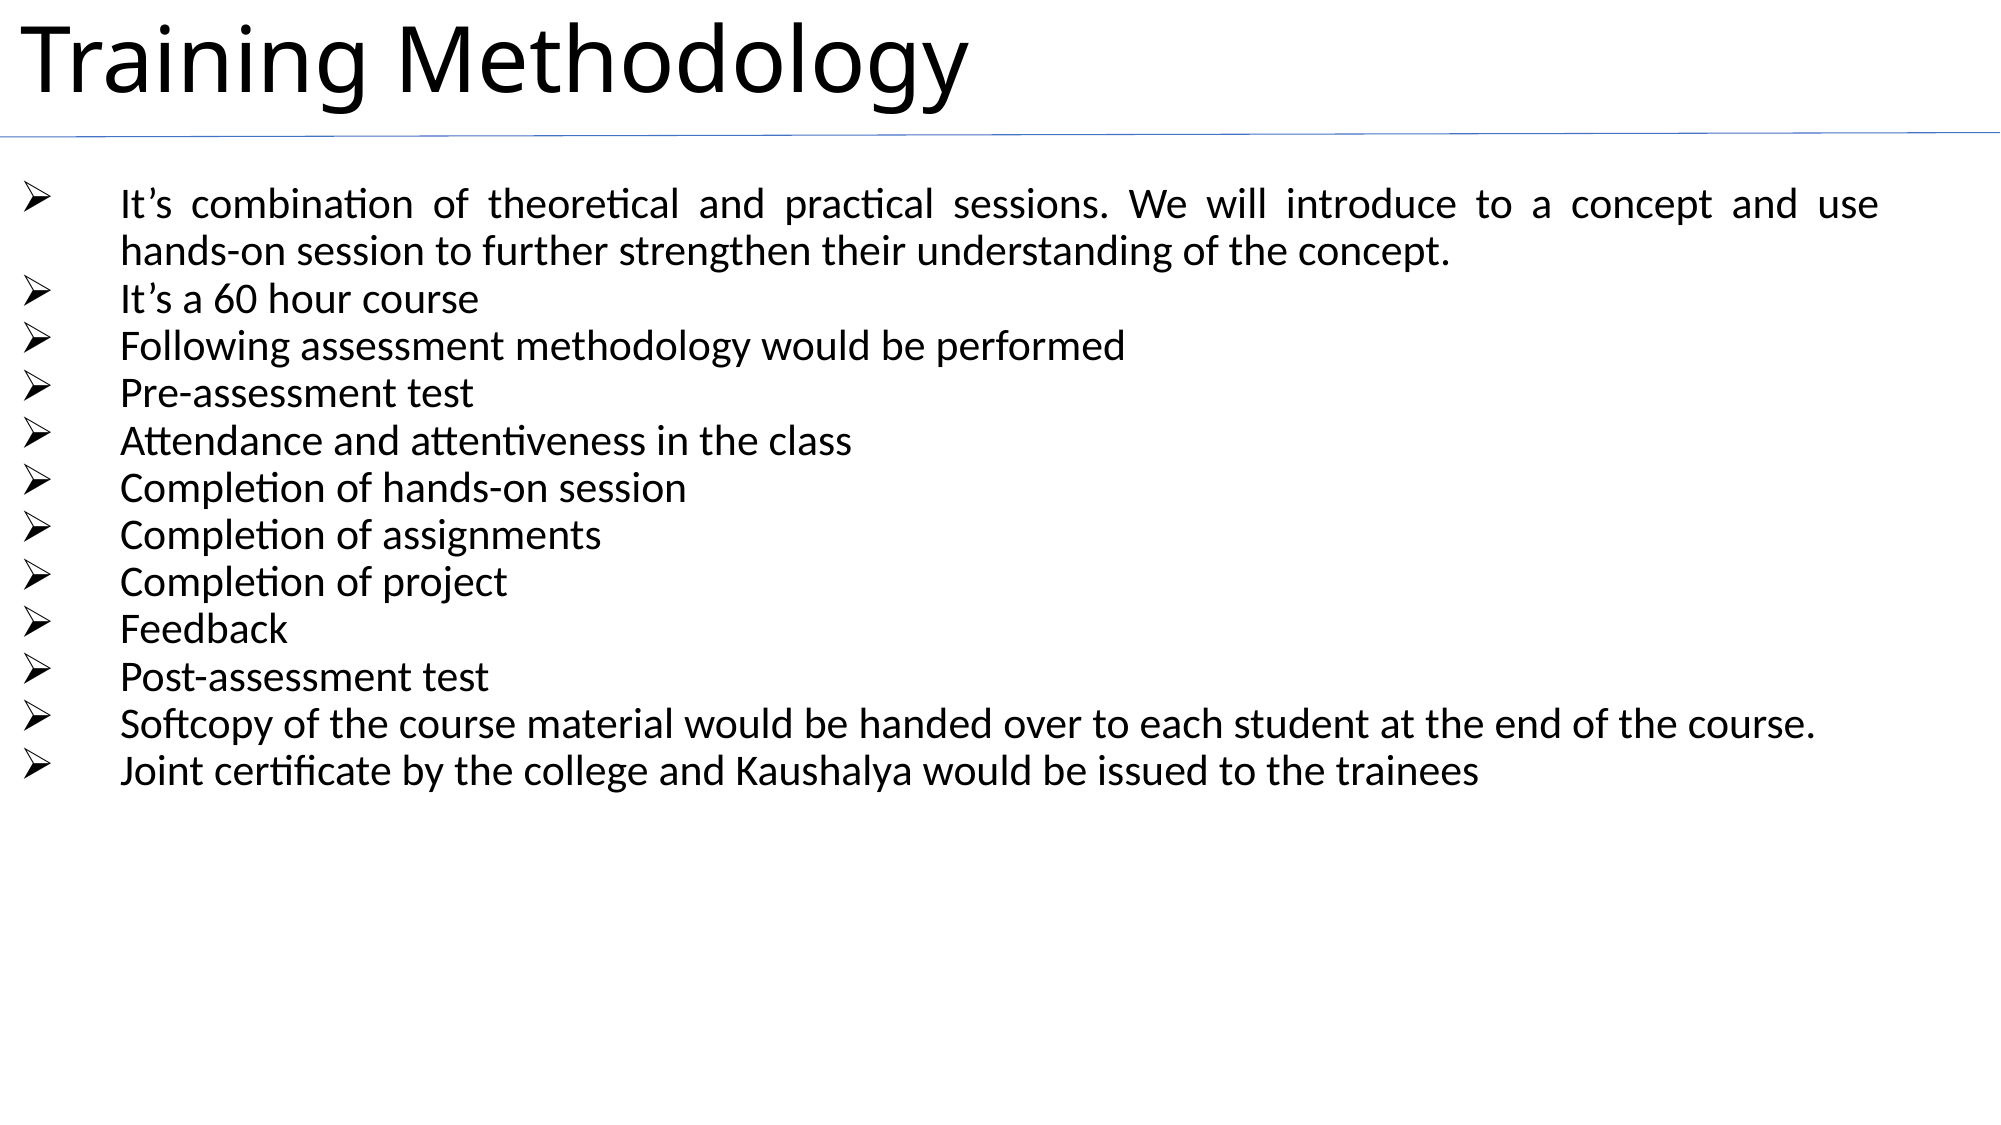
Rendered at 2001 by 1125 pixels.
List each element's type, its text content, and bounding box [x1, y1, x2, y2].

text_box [0, 132, 2000, 137]
list It’s combination of theoretical and practical sessions. We will introduce to a concept and use hands-on session to further strengthen their understanding of the concept. It’s a 60 hour course Following assessment methodology would be performed Pre-assessment test Attendance and attentiveness in the class Completion of hands-on session Completion of assignments Completion of project Feedback Post-assessment test Softcopy of the course material would be handed over to each student at the end of the course. Joint certificate by the college and Kaushalya would be issued to the trainees [0, 160, 1900, 1058]
title Training Methodology [0, 26, 1800, 132]
